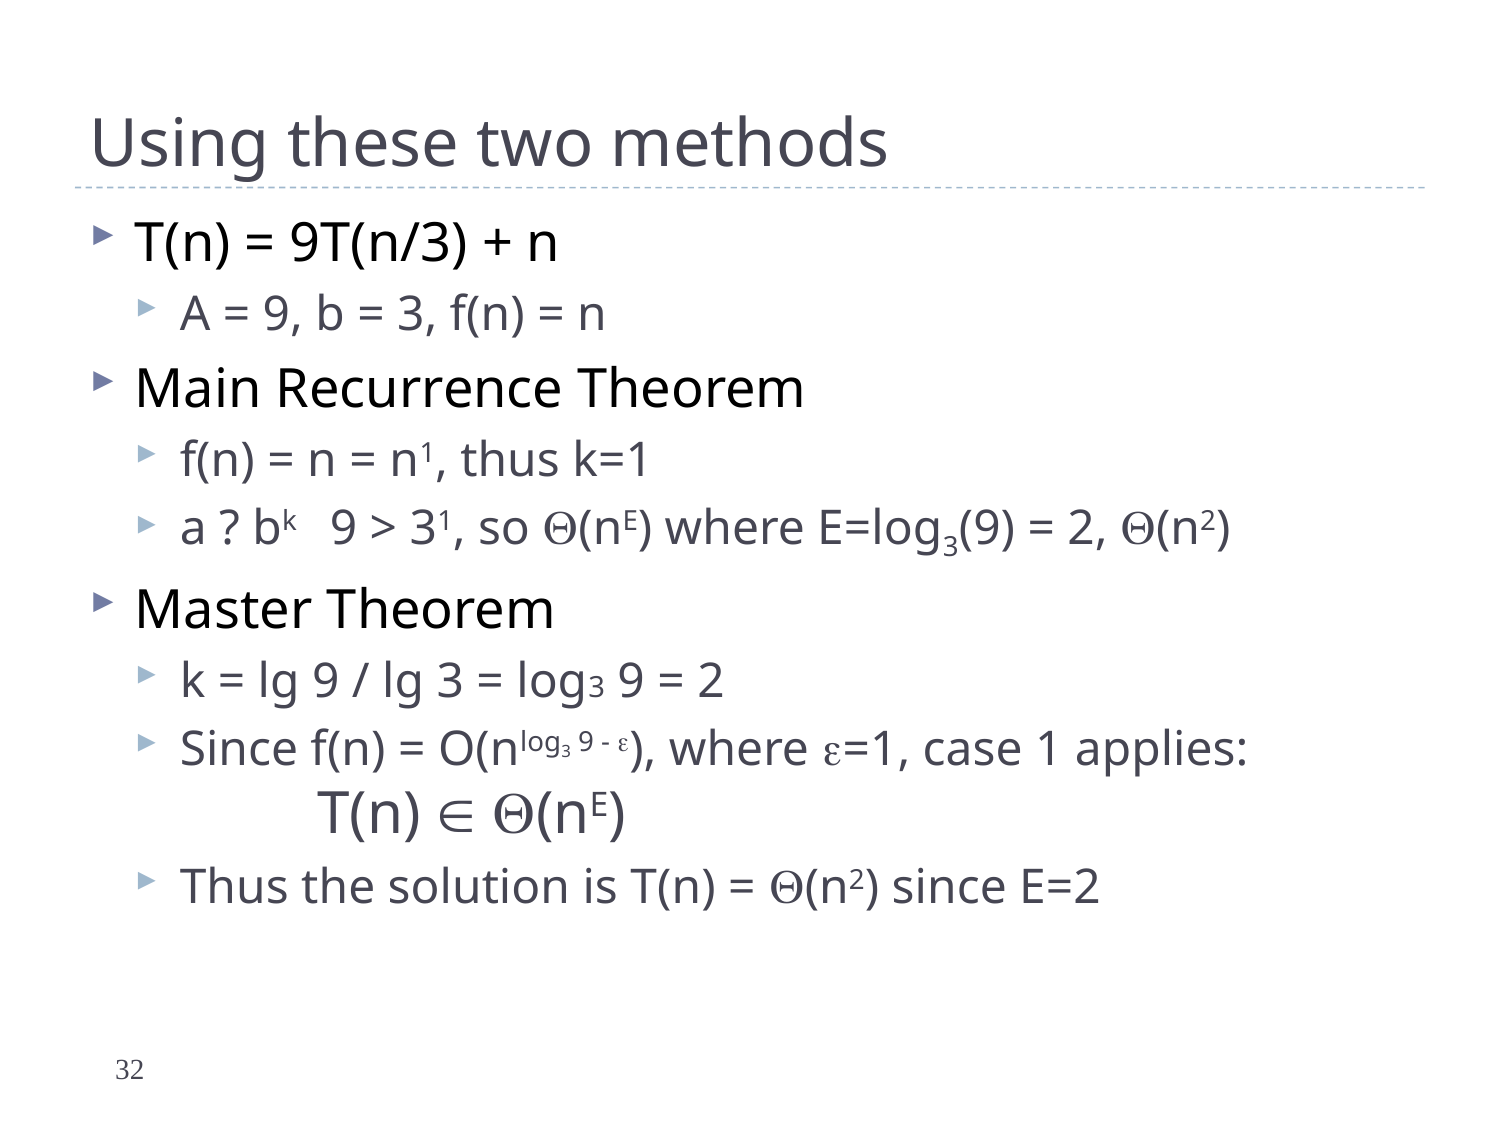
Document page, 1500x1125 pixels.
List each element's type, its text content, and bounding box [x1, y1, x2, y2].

slide_number 32 [100, 1042, 426, 1103]
list T(n) = 9T(n/3) + n A = 9, b = 3, f(n) = n Main Recurrence Theorem f(n) = n = n1, thus k=1 a ? bk 9 > 31, so (nE) where E=log3(9) = 2, (n2) Master Theorem k = lg 9 / lg 3 = log3 9 = 2 Since f(n) = O(nlog3 9 - ), where =1, case 1 applies: T(n)  (nE) Thus the solution is T(n) = (n2) since E=2 [75, 200, 1425, 1010]
title Using these two methods [75, 24, 1425, 188]
